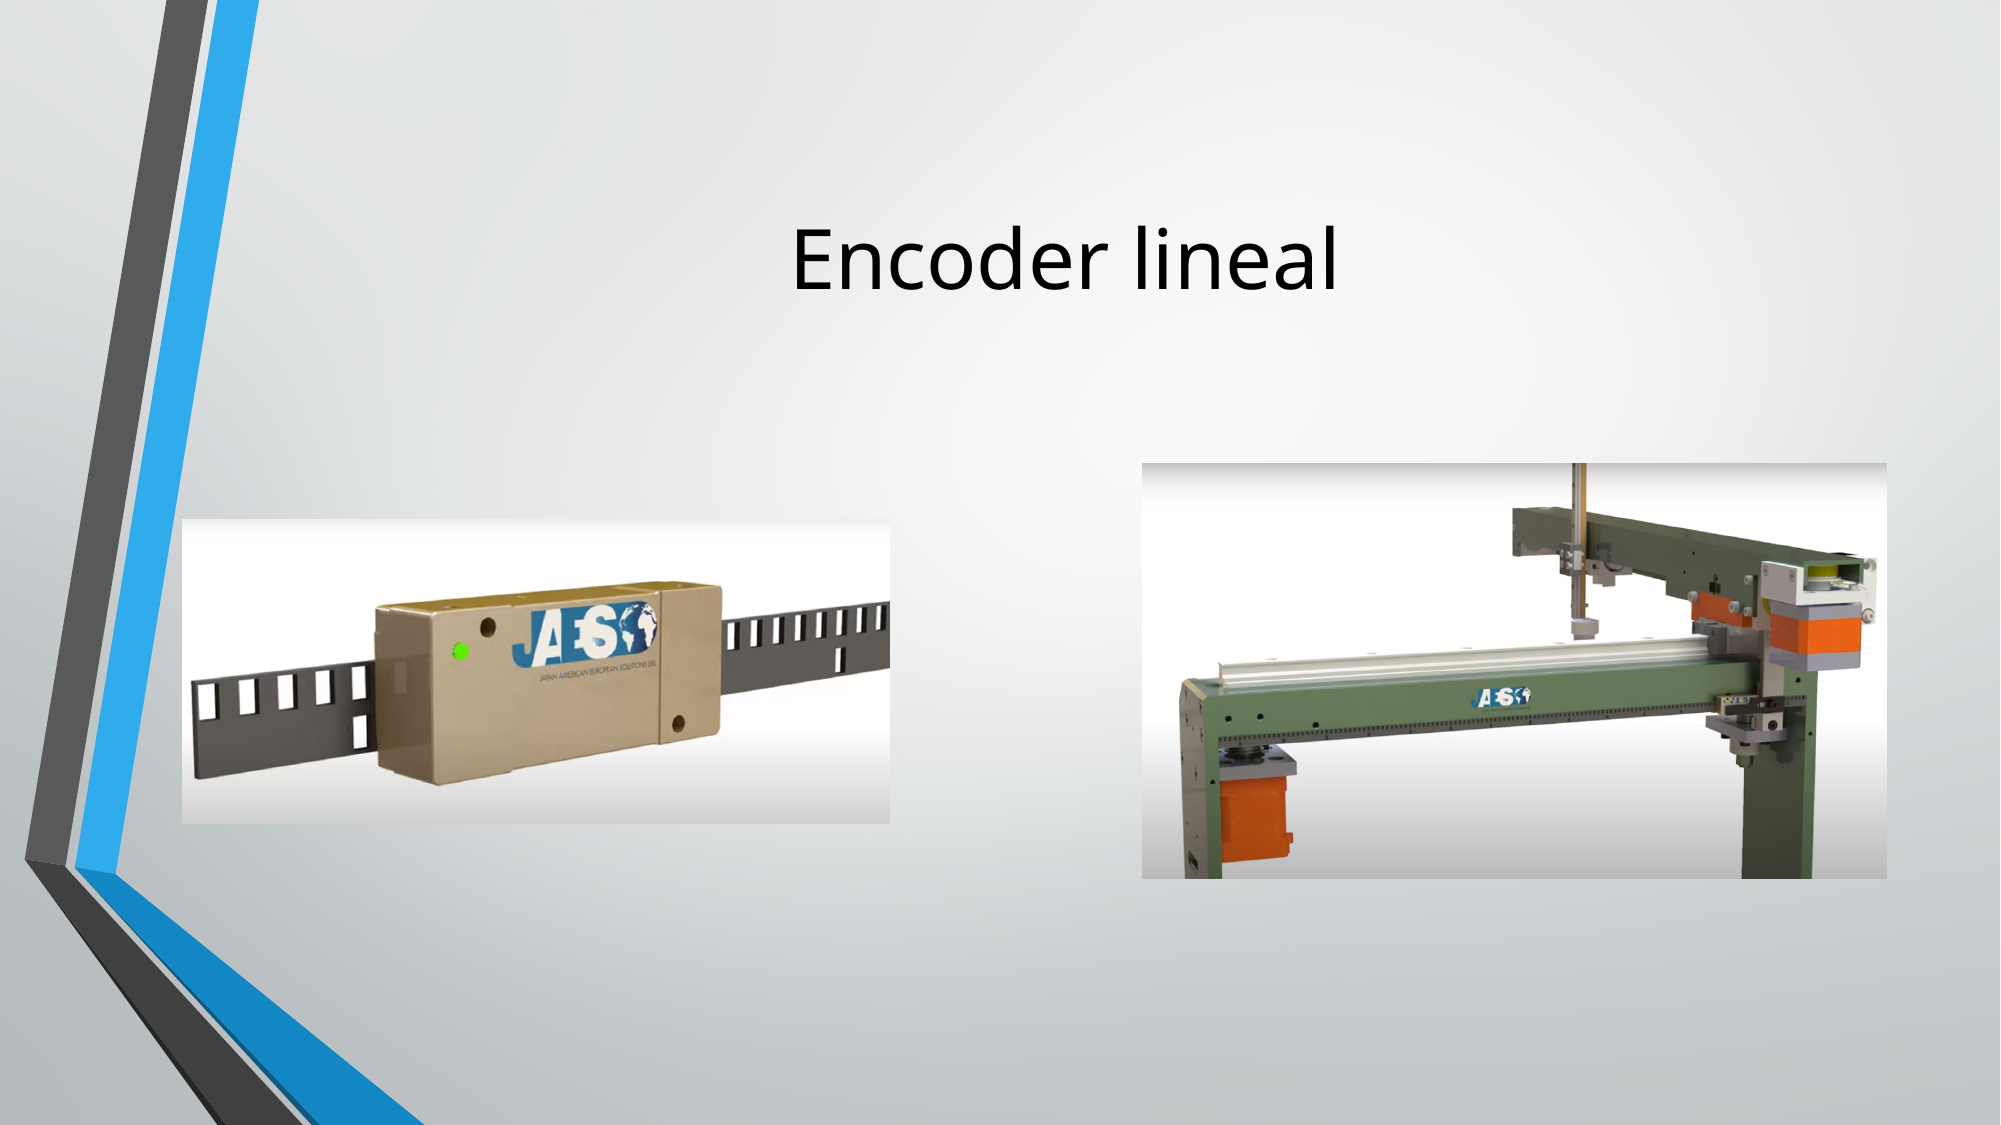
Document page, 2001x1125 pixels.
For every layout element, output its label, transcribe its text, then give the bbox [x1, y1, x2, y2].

picture [181, 518, 890, 824]
title Encoder lineal [243, 112, 1887, 400]
picture [1142, 463, 1888, 880]
